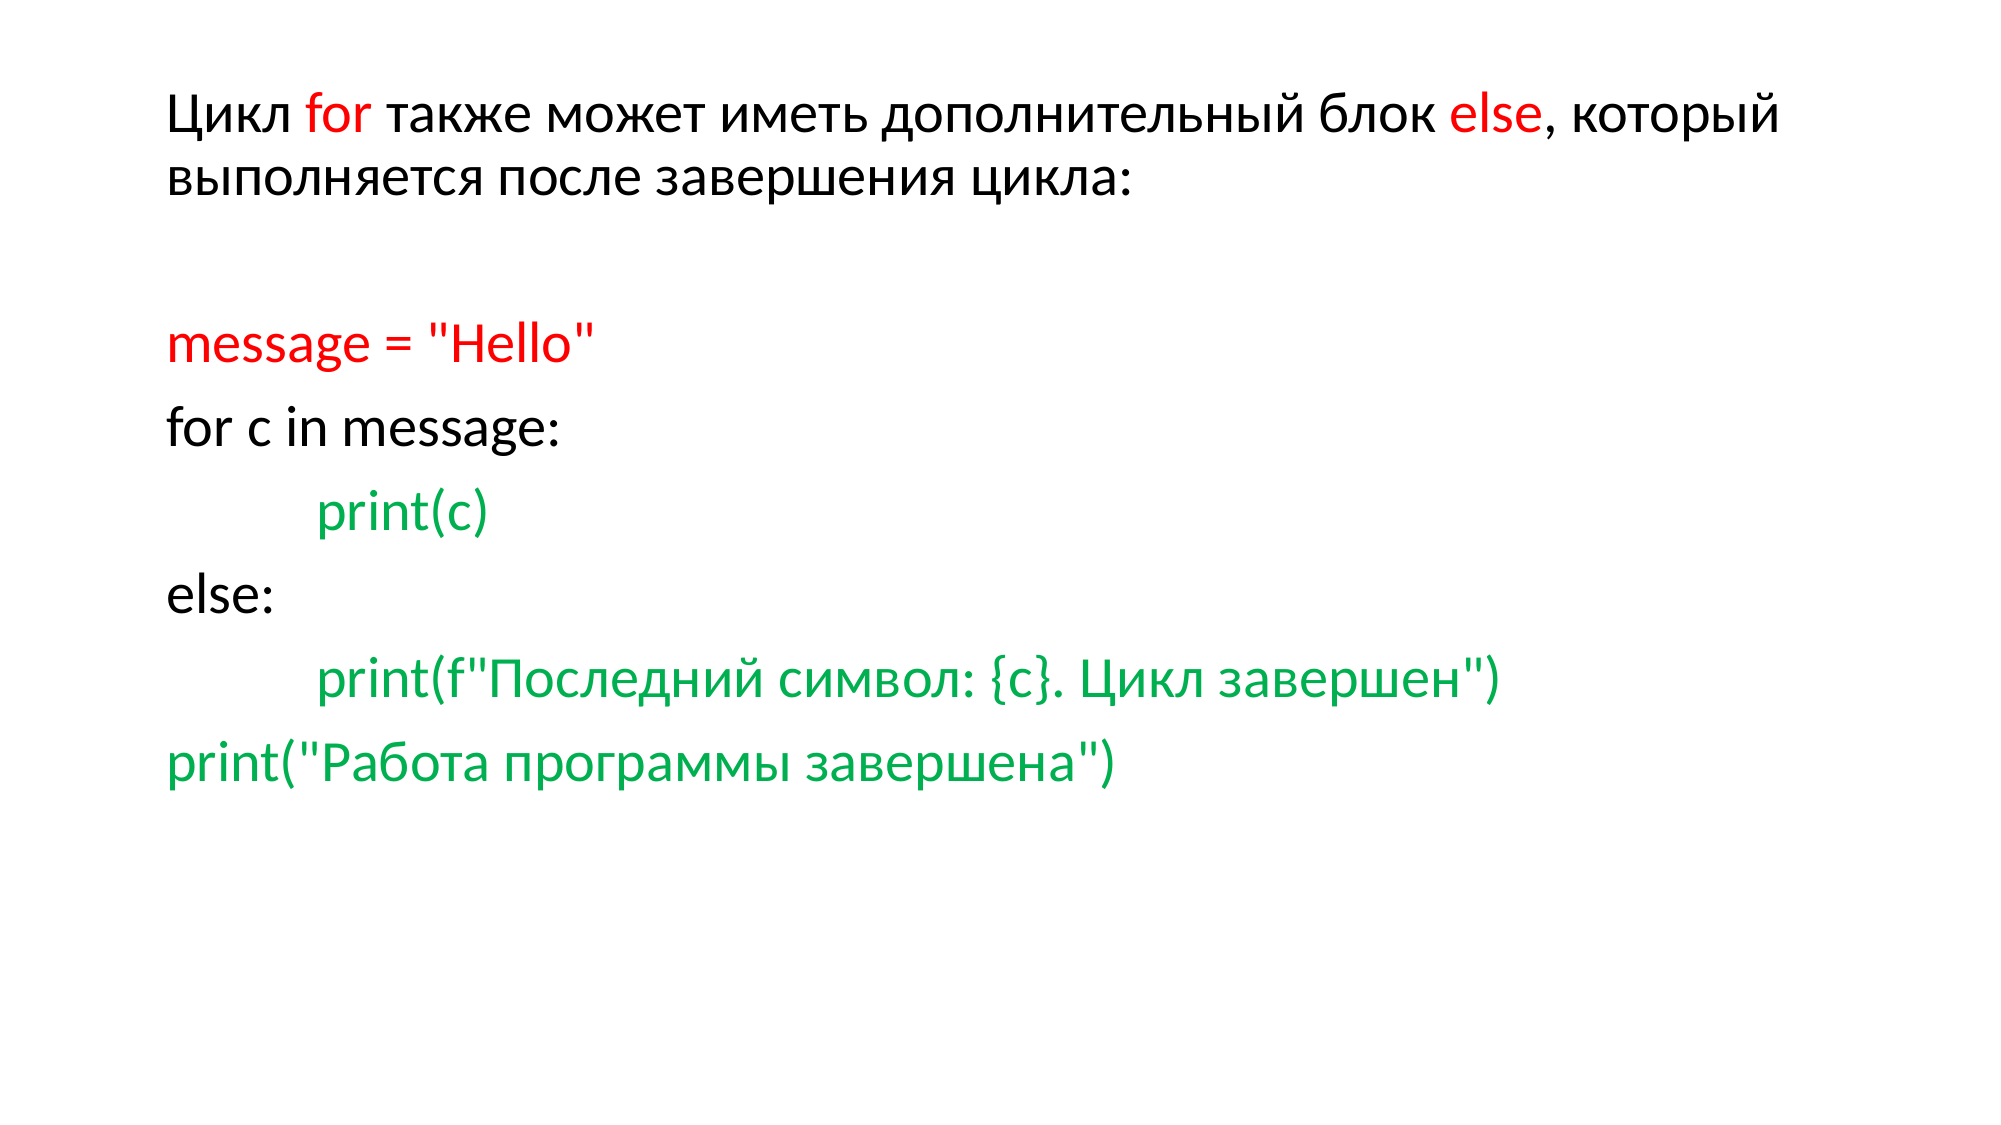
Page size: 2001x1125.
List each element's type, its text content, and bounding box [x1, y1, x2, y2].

list Цикл for также может иметь дополнительный блок else, который выполняется после завершения цикла: message = "Hello" for c in message: print(c) else: print(f"Последний символ: {c}. Цикл завершен") print("Работа программы завершена") [151, 74, 1877, 1005]
